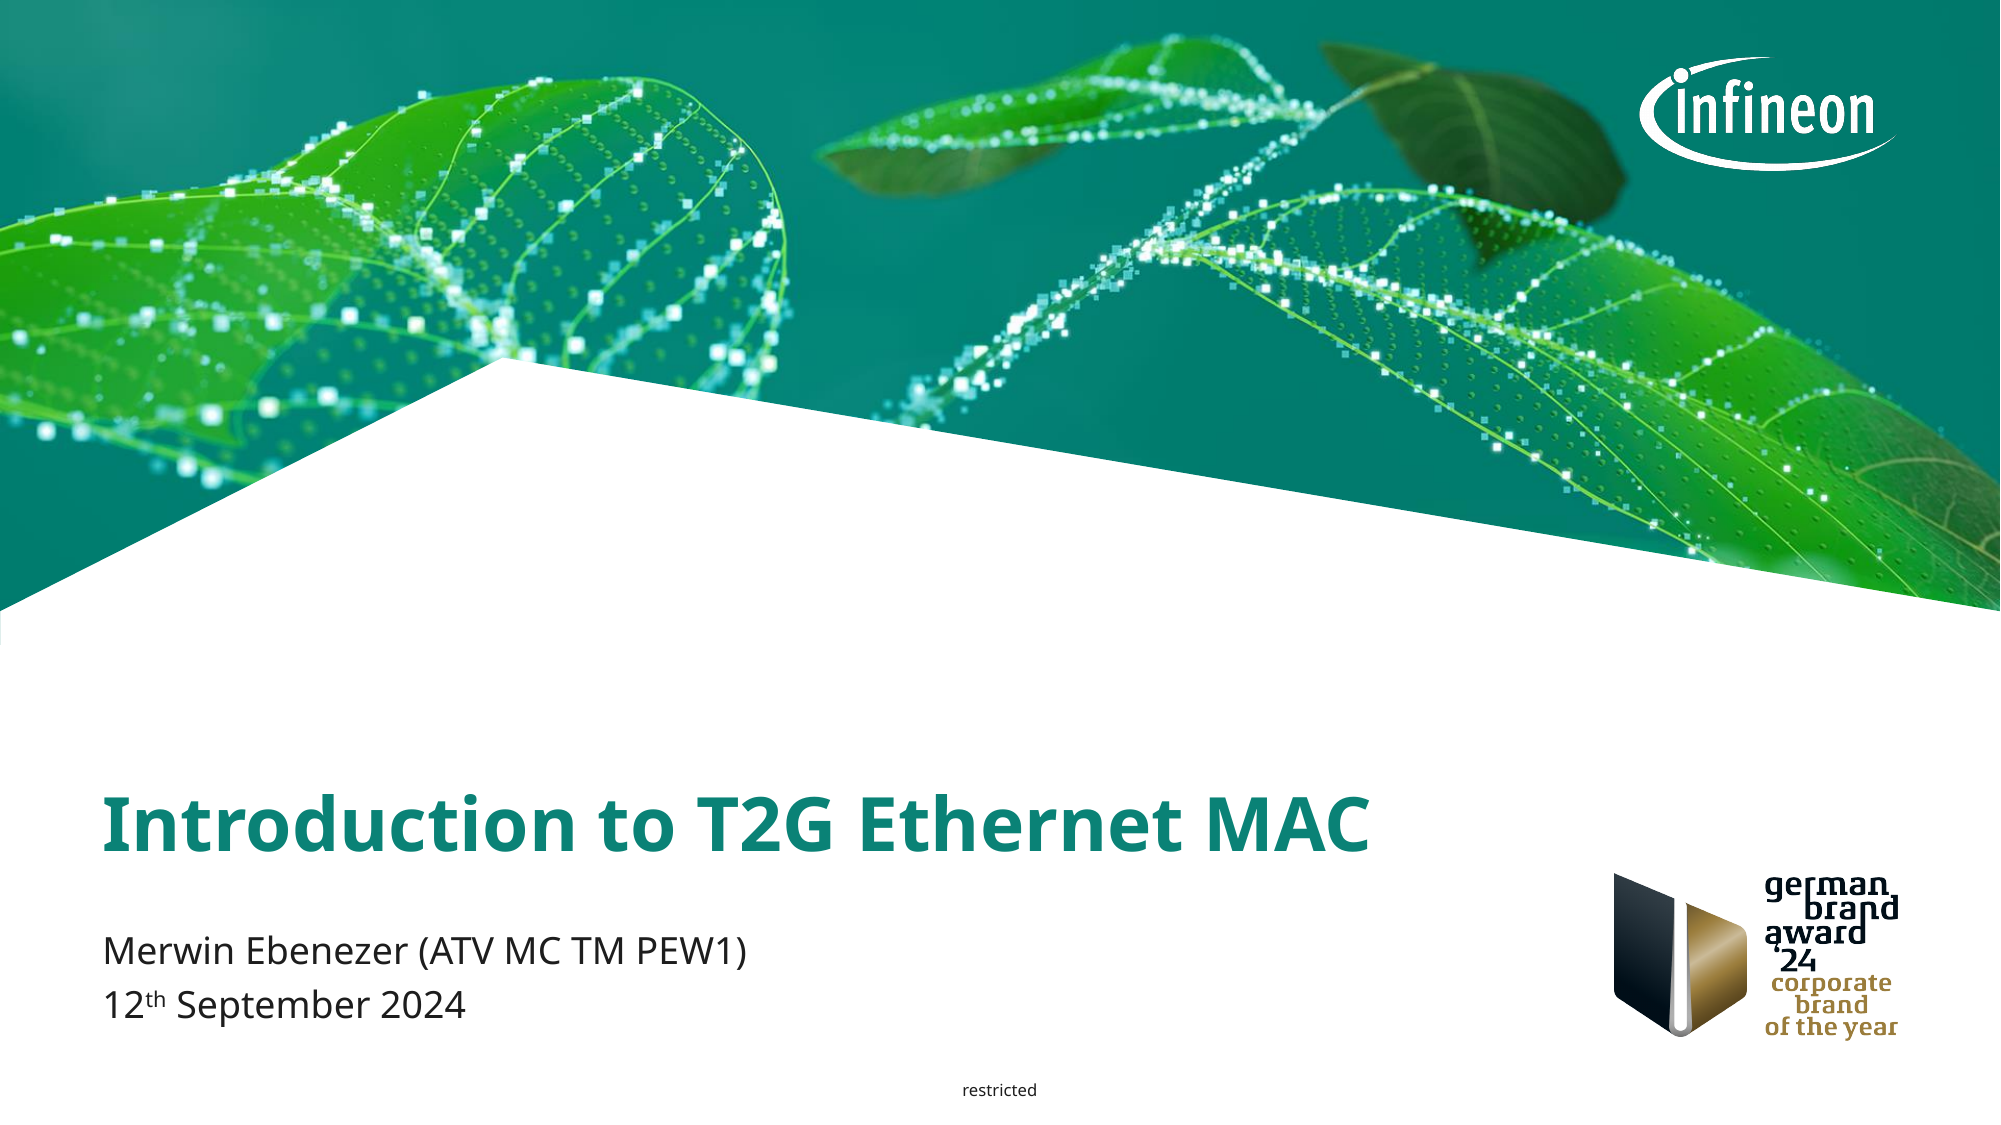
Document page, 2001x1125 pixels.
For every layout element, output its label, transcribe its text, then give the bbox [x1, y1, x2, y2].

picture [1614, 873, 1898, 1041]
picture [0, 0, 2000, 645]
title Introduction to T2G Ethernet MAC [102, 682, 1461, 867]
subtitle Merwin Ebenezer (ATV MC TM PEW1) 12th September 2024 [102, 925, 1461, 1026]
